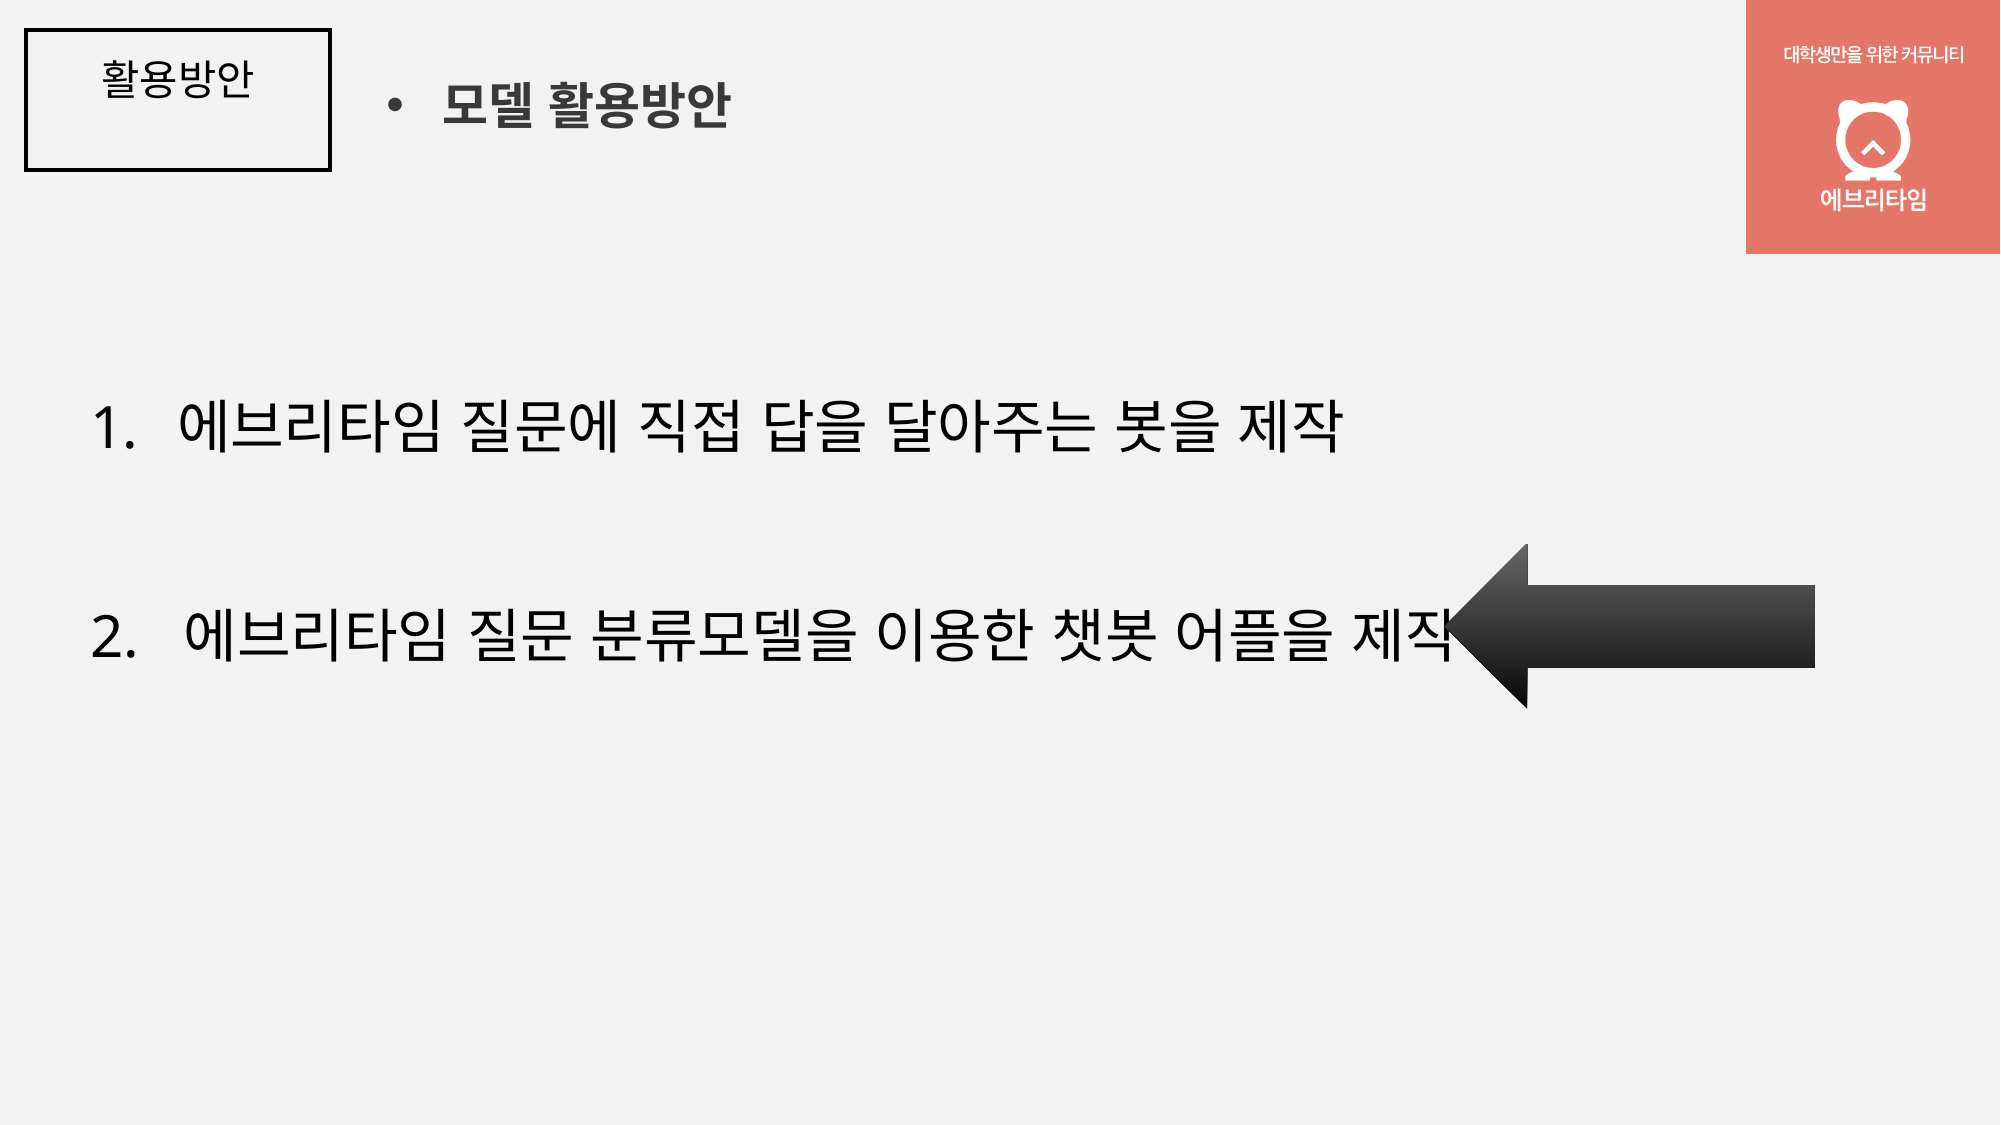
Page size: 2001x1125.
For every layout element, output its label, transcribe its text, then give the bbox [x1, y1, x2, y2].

text_box [1444, 543, 1816, 709]
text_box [26, 29, 330, 171]
text_box 모델 활용방안 [371, 66, 1477, 142]
picture [1745, 0, 2000, 254]
text_box 에브리타임 질문에 직접 답을 달아주는 봇을 제작 2. 에브리타임 질문 분류모델을 이용한 챗봇 어플을 제작 [75, 382, 1786, 677]
